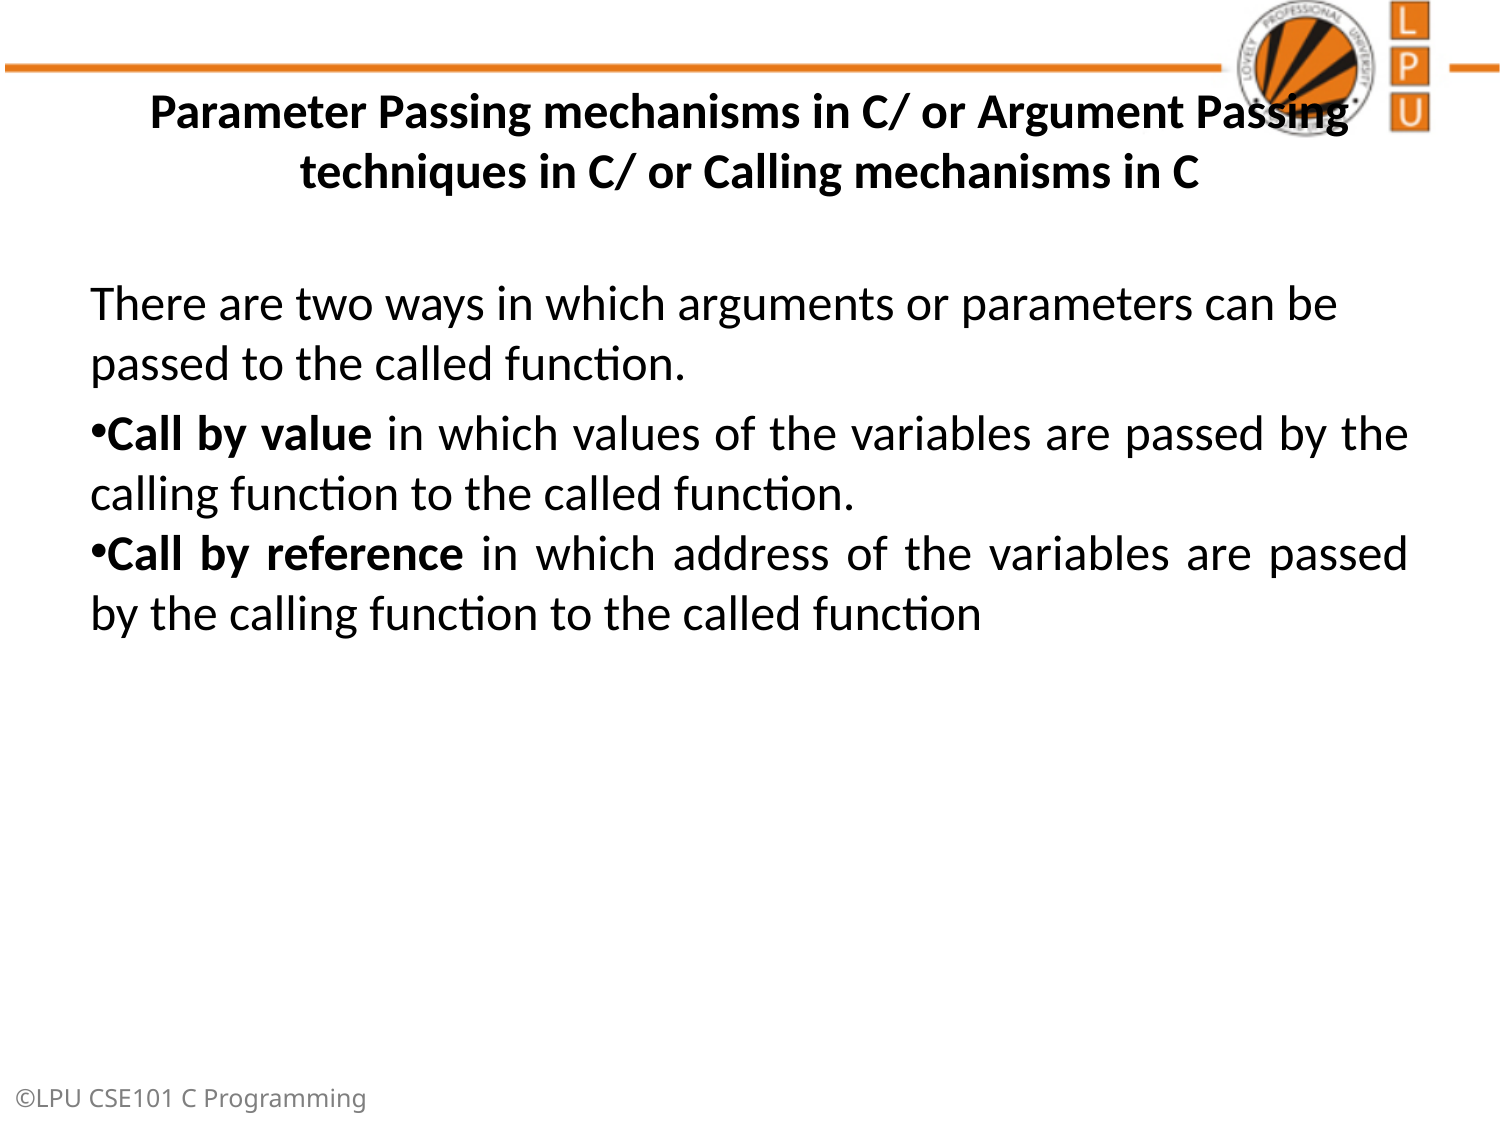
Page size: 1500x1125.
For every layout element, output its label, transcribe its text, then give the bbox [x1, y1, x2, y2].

list There are two ways in which arguments or parameters can be passed to the called function. Call by value in which values of the variables are passed by the calling function to the called function. Call by reference in which address of the variables are passed by the calling function to the called function [75, 262, 1425, 1005]
picture [5, 0, 1500, 155]
title Parameter Passing mechanisms in C/ or Argument Passing techniques in C/ or Calling mechanisms in C [75, 45, 1425, 233]
